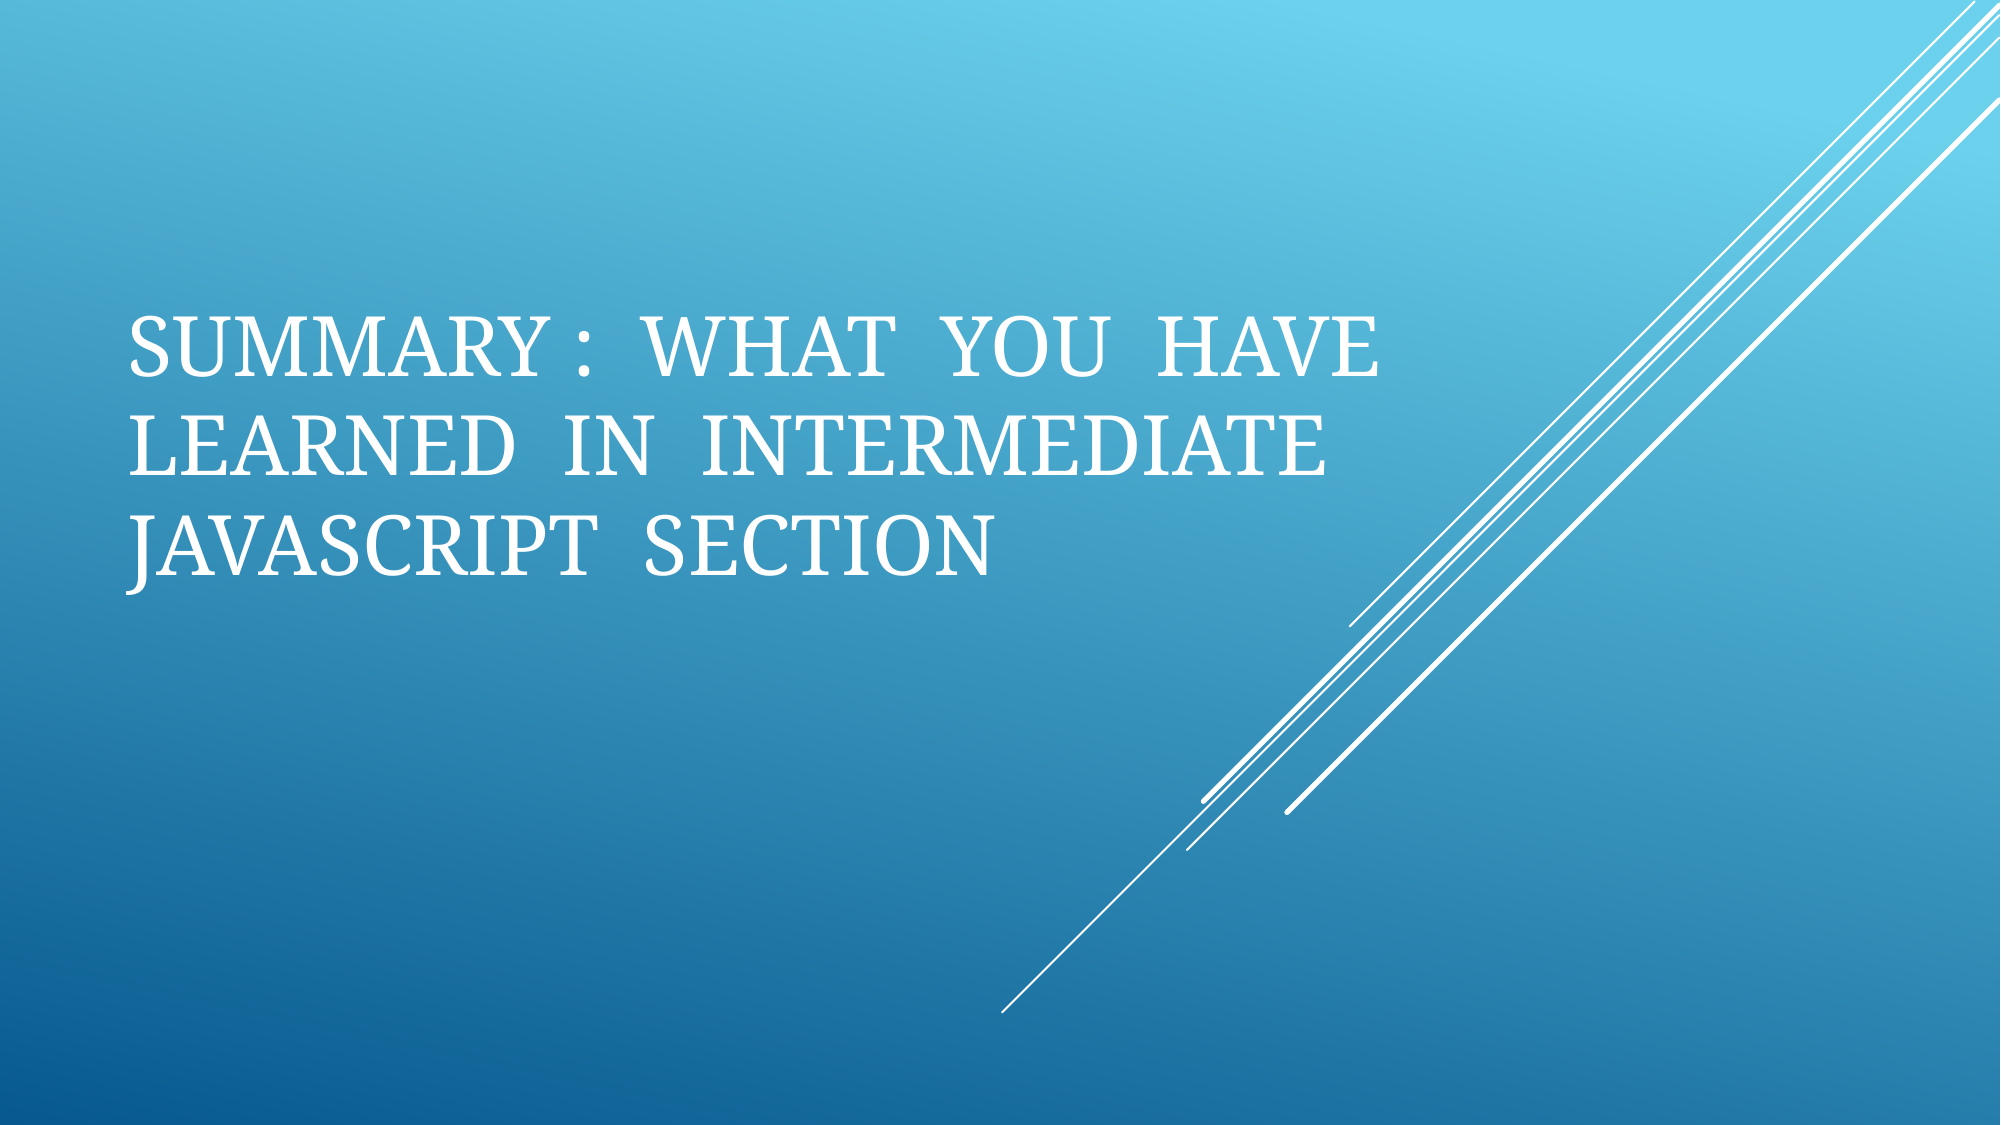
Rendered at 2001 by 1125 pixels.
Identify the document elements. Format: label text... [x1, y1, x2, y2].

title Summary : What you have learned in Intermediate Javascript Section [112, 112, 1425, 600]
